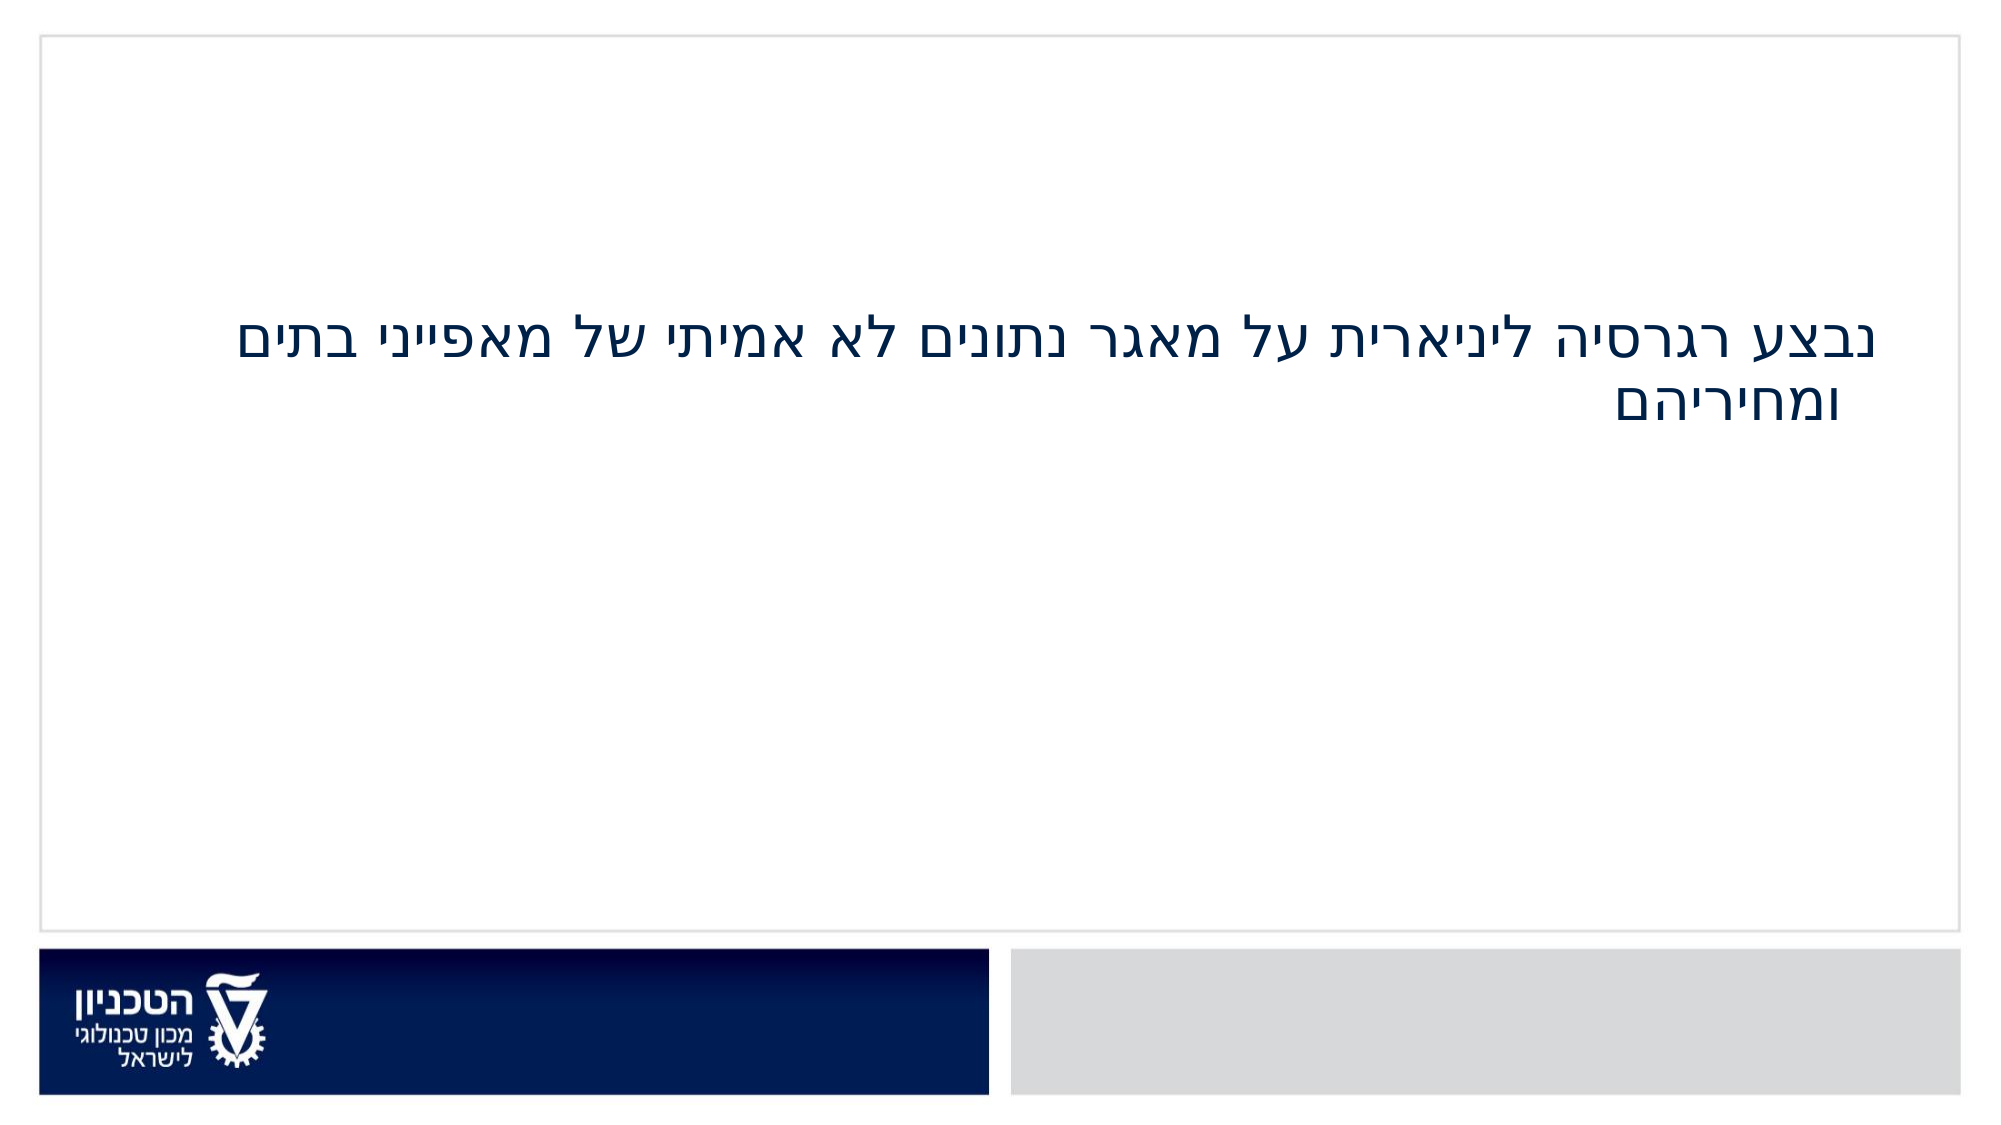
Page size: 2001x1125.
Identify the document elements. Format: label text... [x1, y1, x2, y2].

picture [0, 0, 2000, 1125]
list נבצע רגרסיה ליניארית על מאגר נתונים לא אמיתי של מאפייני בתים ומחיריהם [57, 299, 1933, 921]
